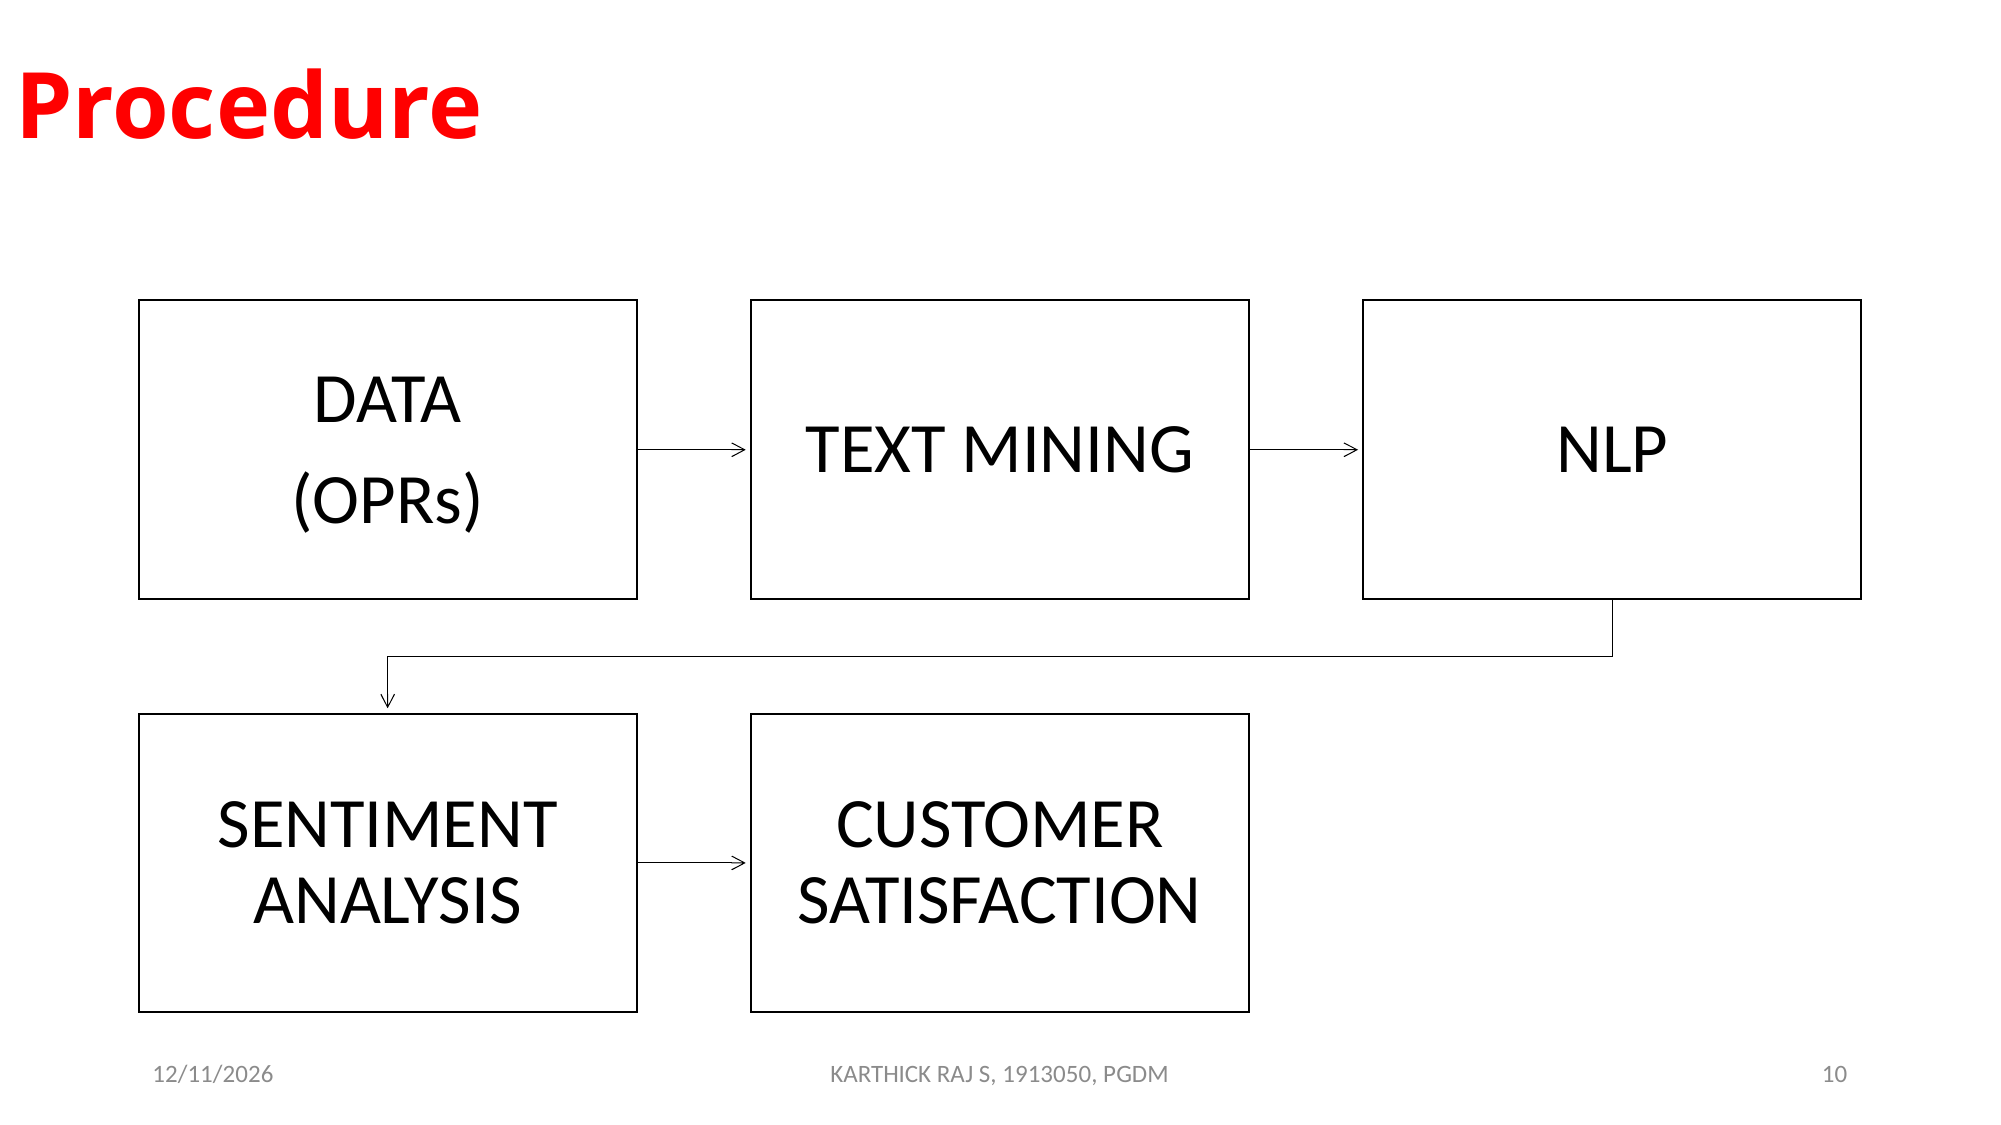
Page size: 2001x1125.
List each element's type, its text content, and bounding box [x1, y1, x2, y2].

slide_number 10 [1412, 1042, 1863, 1103]
title Procedure [0, 0, 1725, 218]
footer KARTHICK RAJ S, 1913050, PGDM [662, 1042, 1338, 1103]
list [137, 299, 1863, 1014]
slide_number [137, 1042, 588, 1103]
